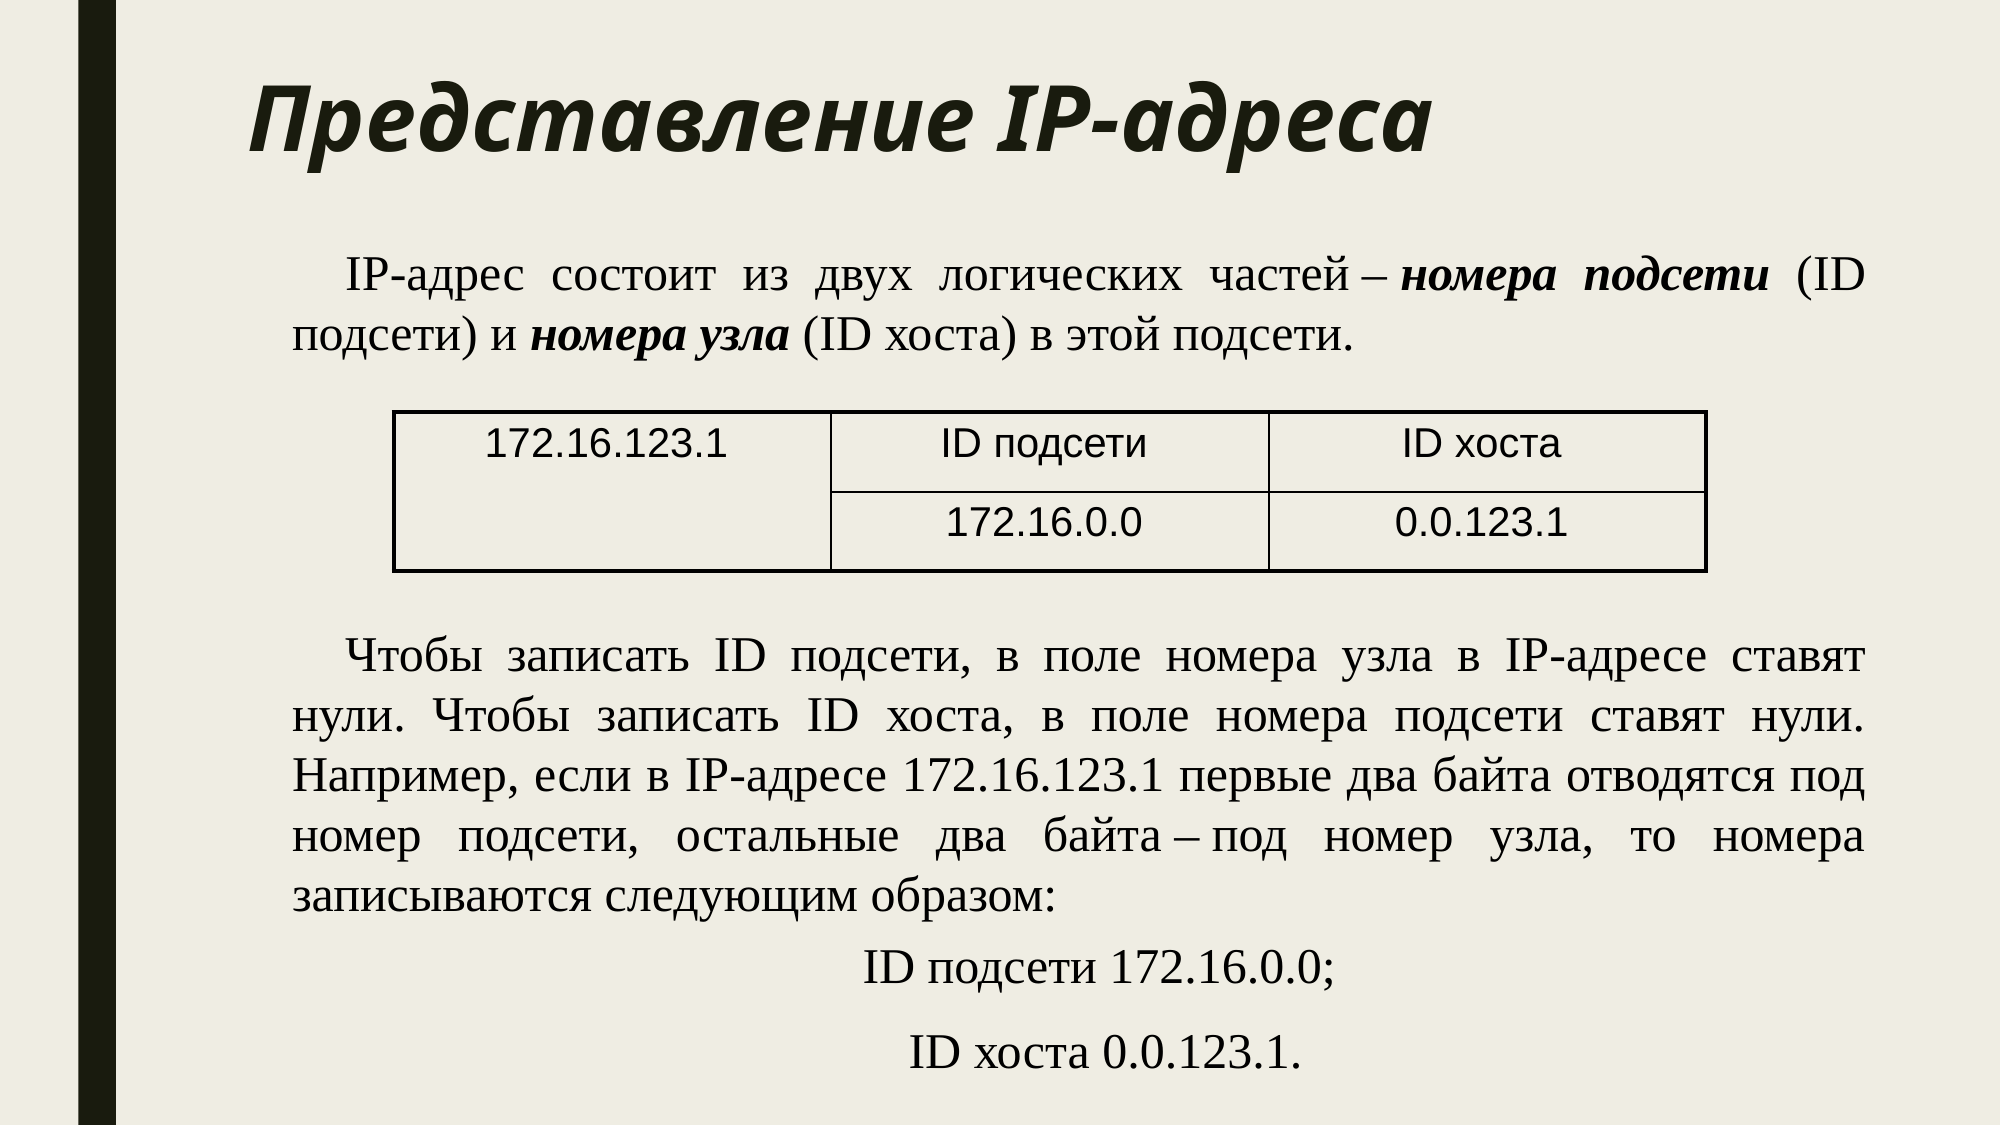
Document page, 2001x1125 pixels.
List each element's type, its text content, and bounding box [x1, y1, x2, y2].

text_box Чтобы записать ID подсети, в поле номера узла в IP-адресе ставят нули. Чтобы записать ID хоста, в поле номера подсети ставят нули. Например, если в IP-адресе 172.16.123.1 первые два байта отводятся под номер подсети, остальные два байта – под номер узла, то номера записываются следующим образом: ID подсети 172.16.0.0; ID хоста 0.0.123.1. [277, 614, 1881, 1087]
text_box IP-адрес состоит из двух логических частей – номера подсети (ID подсети) и номера узла (ID хоста) в этой подсети. [277, 233, 1881, 368]
table_cell 172.16.0.0 [832, 493, 1268, 569]
table_header ID подсети [832, 414, 1268, 491]
table_header 172.16.123.1 [396, 414, 830, 569]
table_header ID хоста [1270, 414, 1704, 491]
table_cell 0.0.123.1 [1270, 493, 1704, 569]
title Представление IP-адреса [232, 65, 2000, 253]
